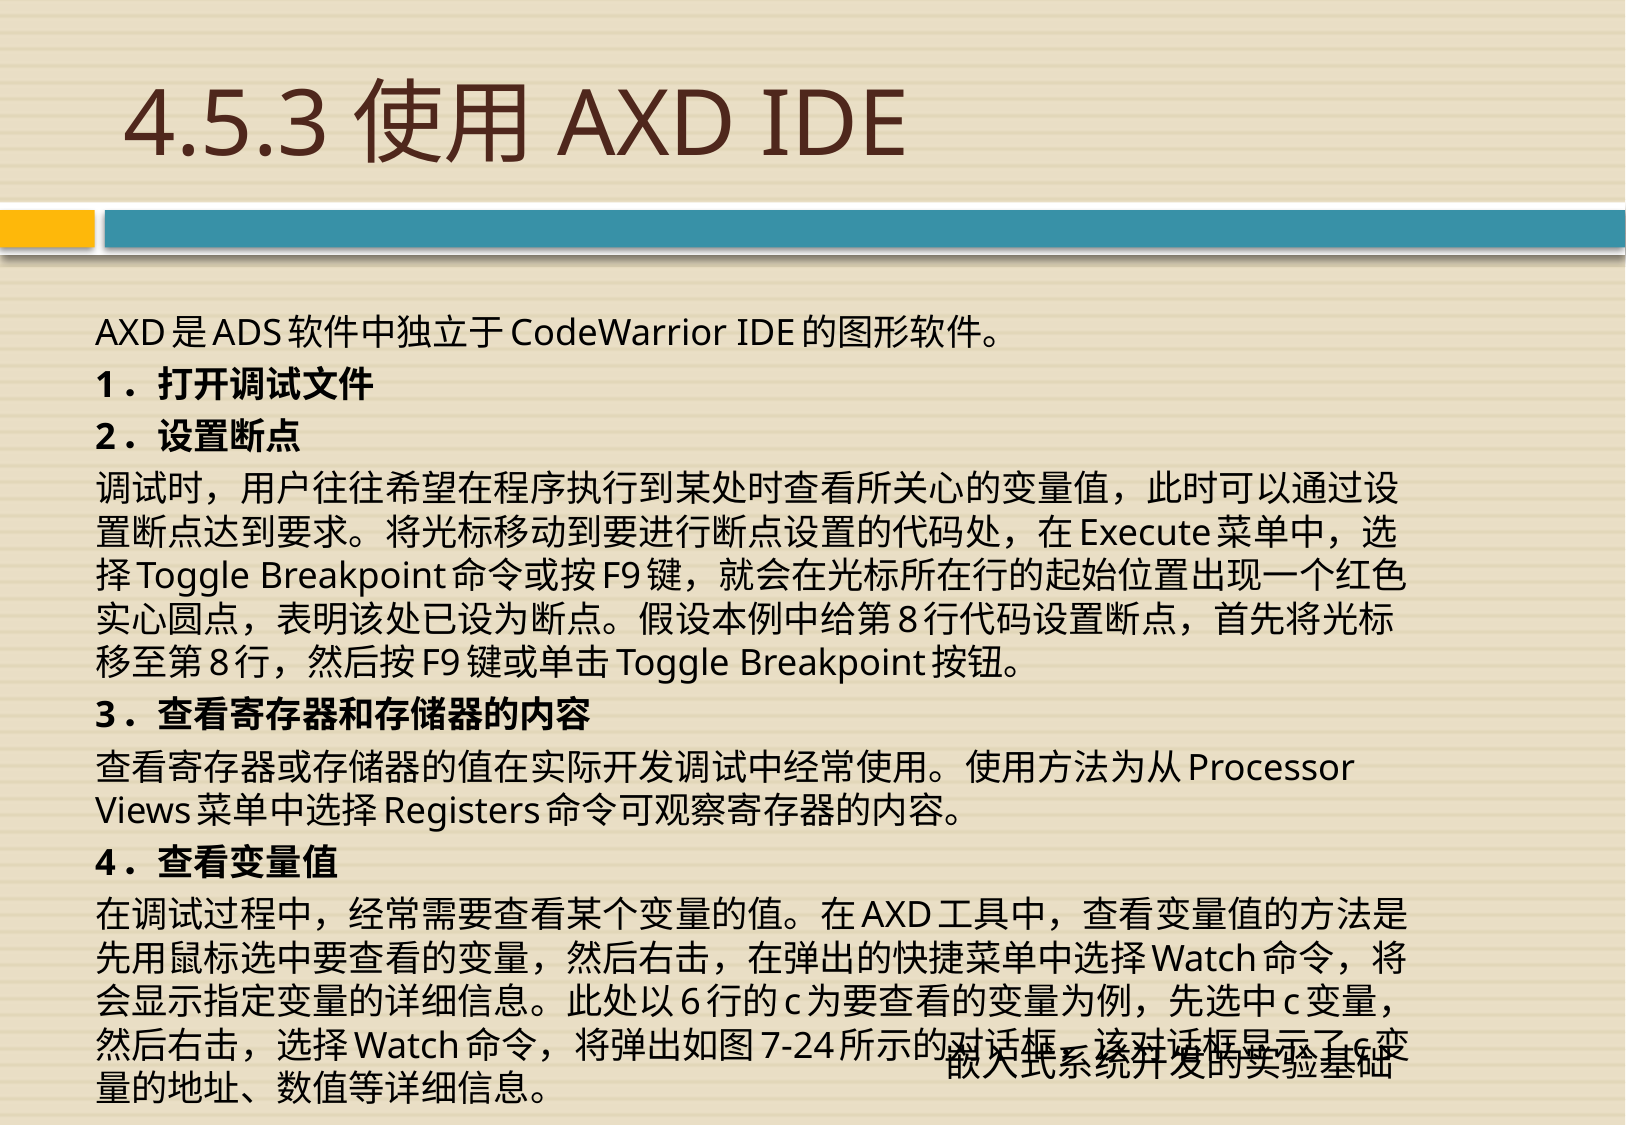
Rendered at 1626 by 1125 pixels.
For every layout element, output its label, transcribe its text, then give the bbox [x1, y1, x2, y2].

title 4.5.3使用AXD IDE [108, 37, 1558, 200]
text_box 嵌入式系统开发的实验基础 [929, 1031, 1493, 1091]
list AXD是ADS软件中独立于CodeWarrior IDE的图形软件。 1．打开调试文件 2．设置断点 调试时，用户往往希望在程序执行到某处时查看所关心的变量值，此时可以通过设置断点达到要求。将光标移动到要进行断点设置的代码处，在Execute菜单中，选择Toggle Breakpoint命令或按F9键，就会在光标所在行的起始位置出现一个红色实心圆点，表明该处已设为断点。假设本例中给第8行代码设置断点，首先将光标移至第8行，然后按F9键或单击Toggle Breakpoint按钮。 3．查看寄存器和存储器的内容 查看寄存器或存储器的值在实际开发调试中经常使用。使用方法为从Processor Views菜单中选择Registers命令可观察寄存器的内容。 4．查看变量值 在调试过程中，经常需要查看某个变量的值。在AXD工具中，查看变量值的方法是先用鼠标选中要查看的变量，然后右击，在弹出的快捷菜单中选择Watch命令，将会显示指定变量的详细信息。此处以6行的c为要查看的变量为例，先选中c变量，然后右击，选择Watch命令，将弹出如图7-24所示的对话框，该对话框显示了c变量的地址、数值等详细信息。 [80, 301, 1431, 1125]
